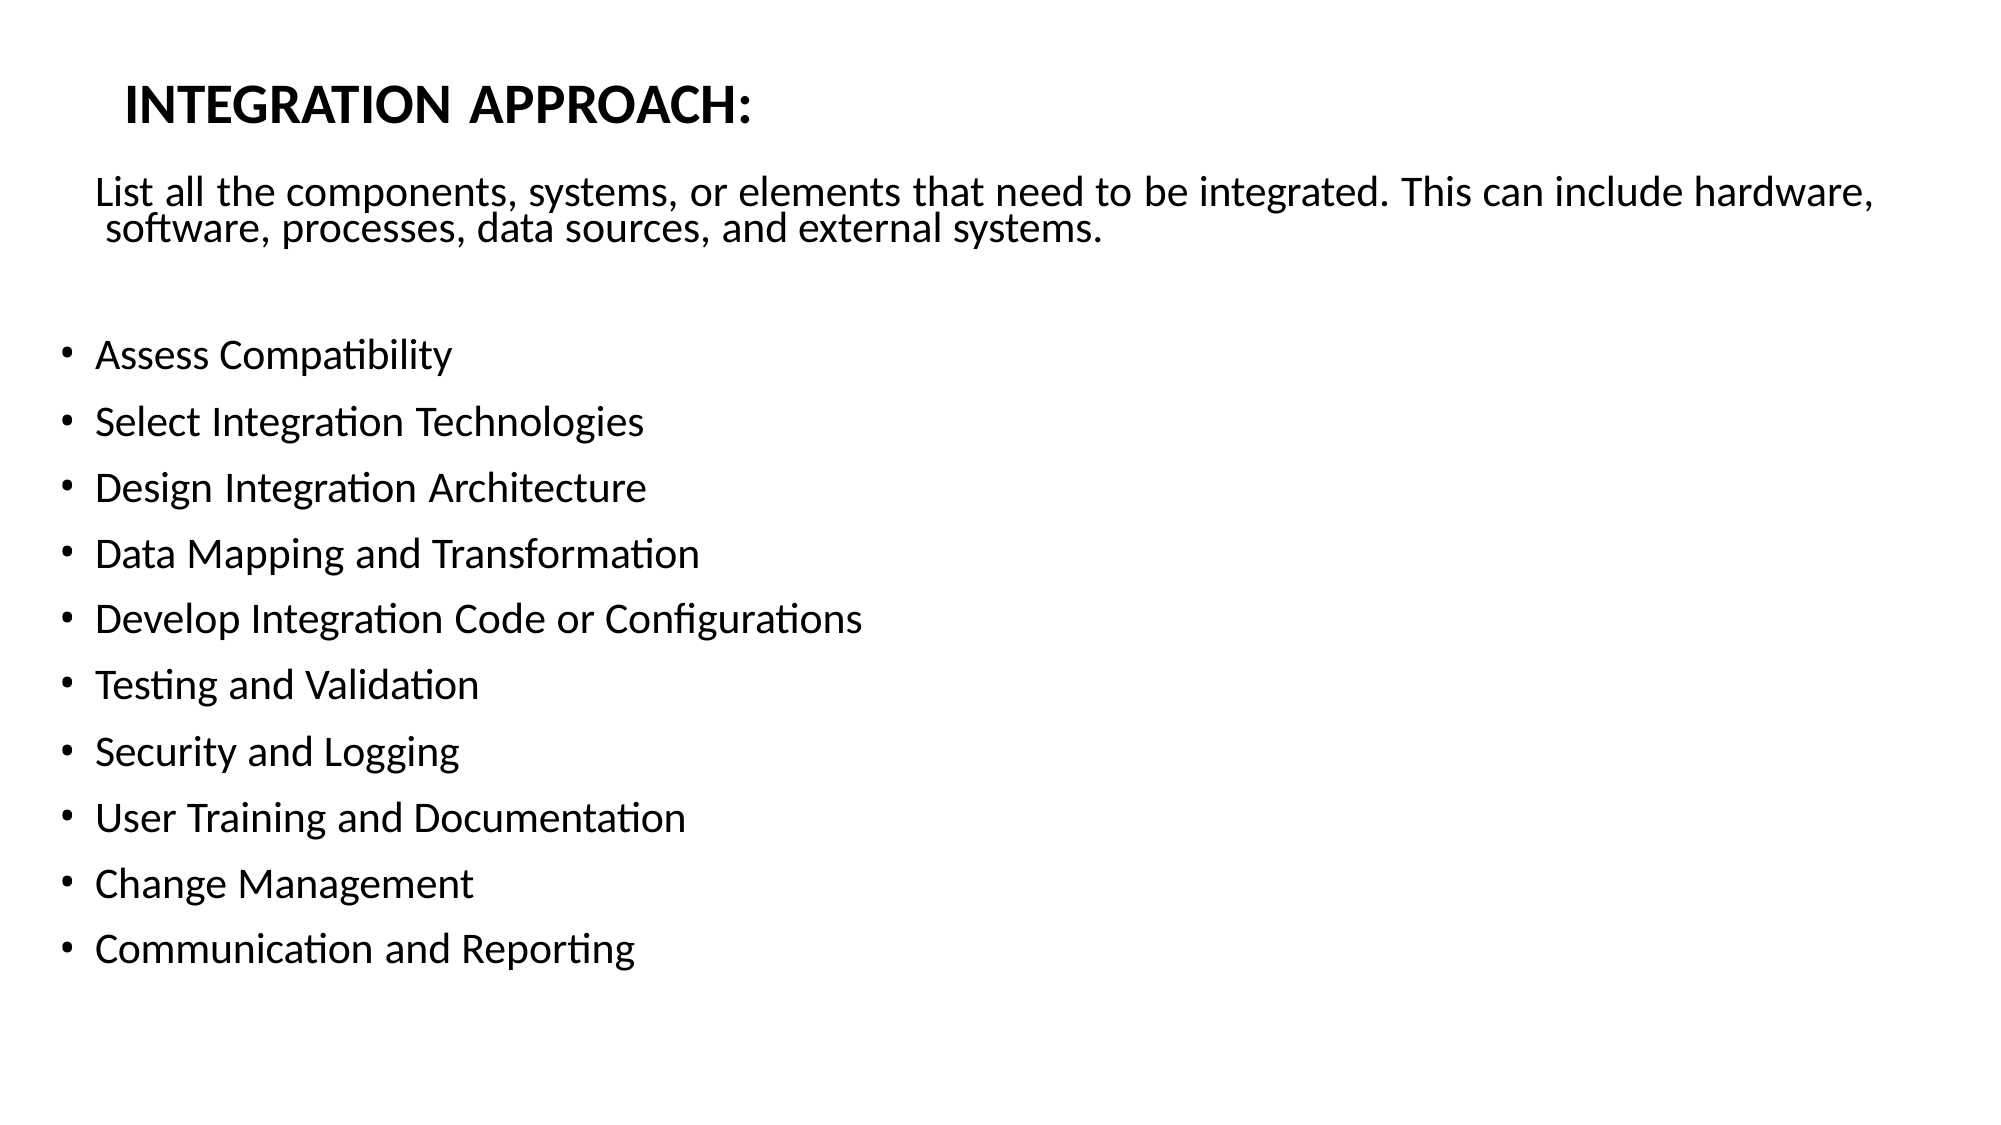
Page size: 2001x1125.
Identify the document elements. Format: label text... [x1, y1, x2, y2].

title INTEGRATION APPROACH: [122, 63, 766, 159]
text_box List all the components, systems, or elements that need to be integrated. This can include hardware, software, processes, data sources, and external systems. Assess Compatibility Select Integration Technologies Design Integration Architecture Data Mapping and Transformation Develop Integration Code or Configurations Testing and Validation Security and Logging User Training and Documentation Change Management Communication and Reporting [57, 159, 1885, 973]
